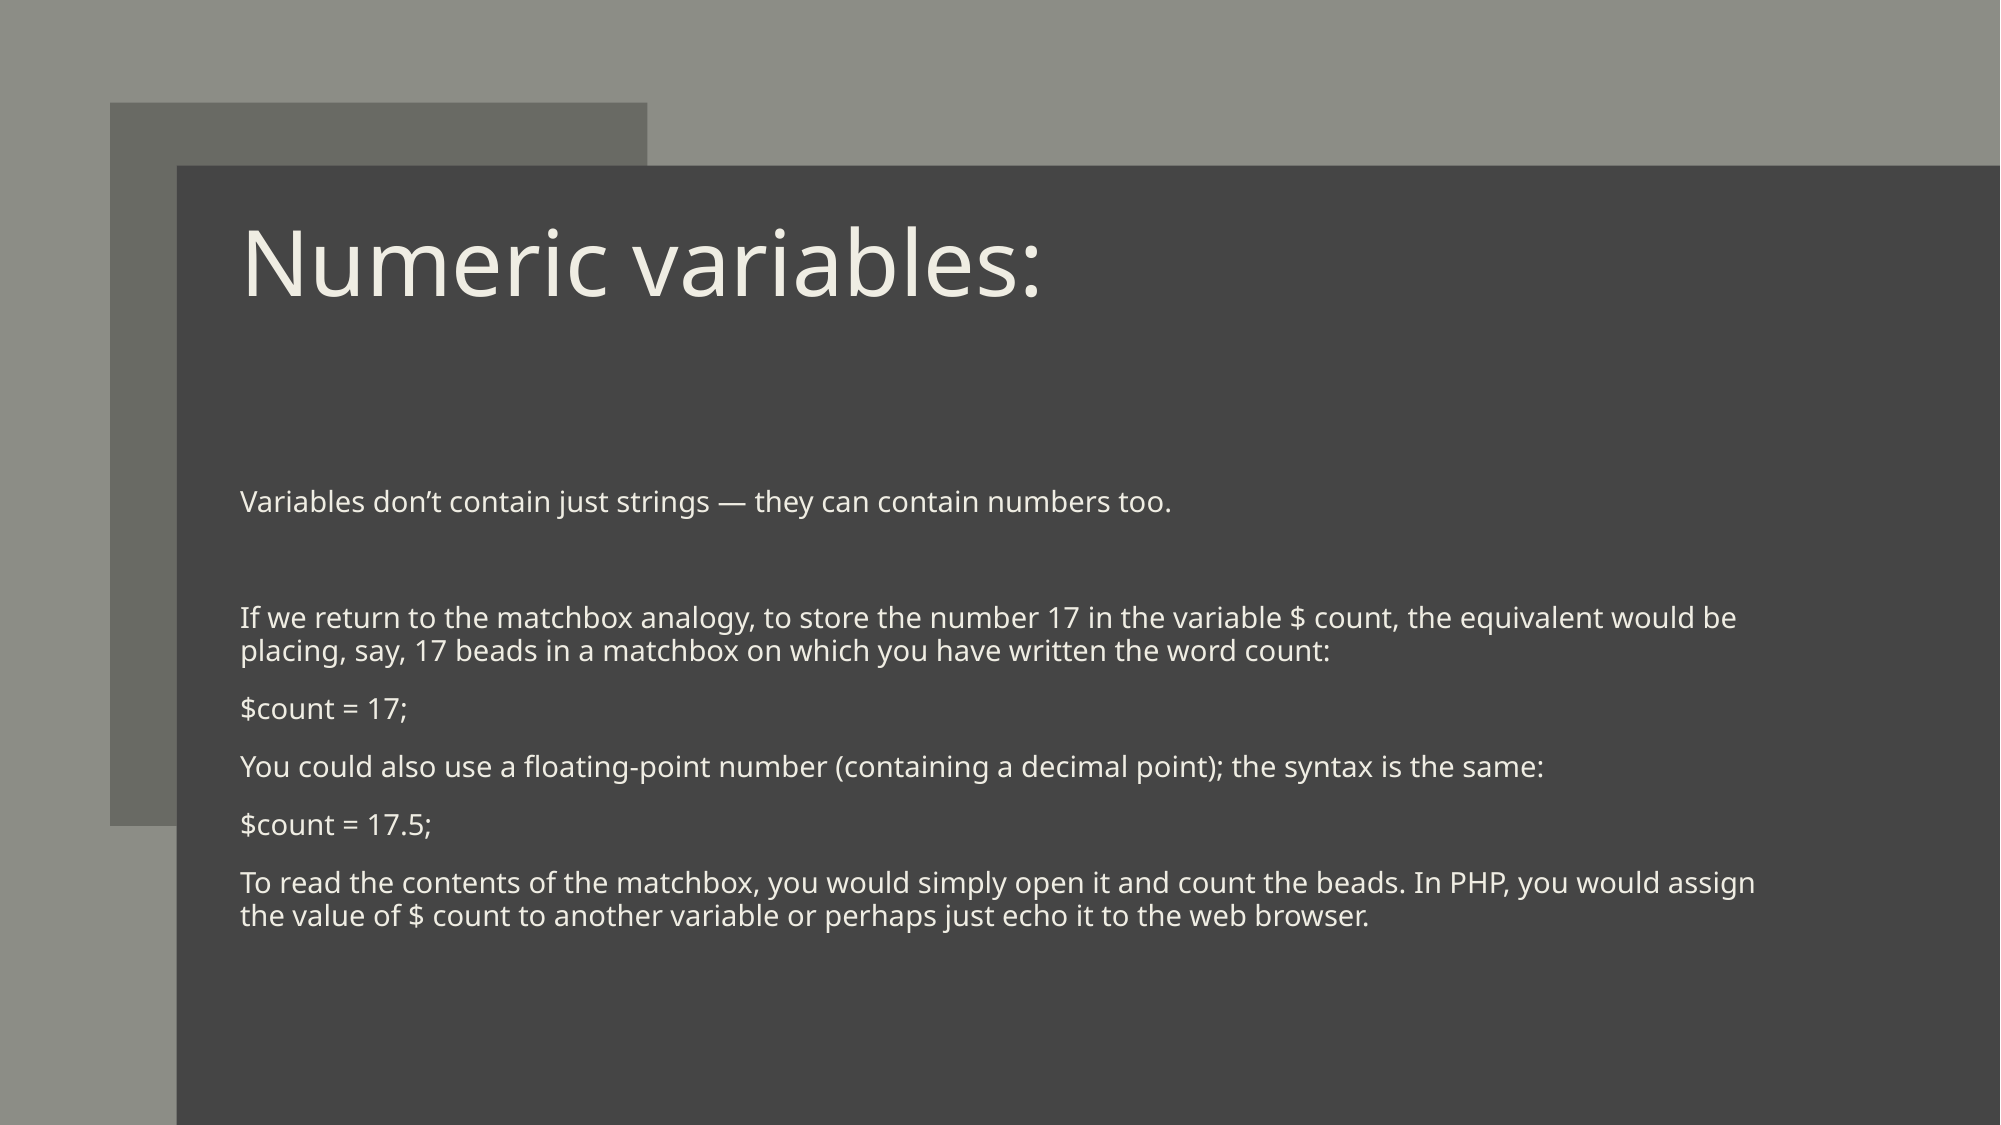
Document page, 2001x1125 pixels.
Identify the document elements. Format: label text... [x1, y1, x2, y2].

title Numeric variables: [225, 210, 1800, 455]
text_box [174, 163, 2000, 1125]
list Variables don’t contain just strings — they can contain numbers too. If we return to the matchbox analogy, to store the number 17 in the variable $ count, the equivalent would be placing, say, 17 beads in a matchbox on which you have written the word count: $count = 17; You could also use a floating-point number (containing a decimal point); the syntax is the same: $count = 17.5; To read the contents of the matchbox, you would simply open it and count the beads. In PHP, you would assign the value of $ count to another variable or perhaps just echo it to the web browser. [225, 479, 1800, 963]
text_box [0, 0, 2000, 1125]
text_box [110, 102, 648, 826]
